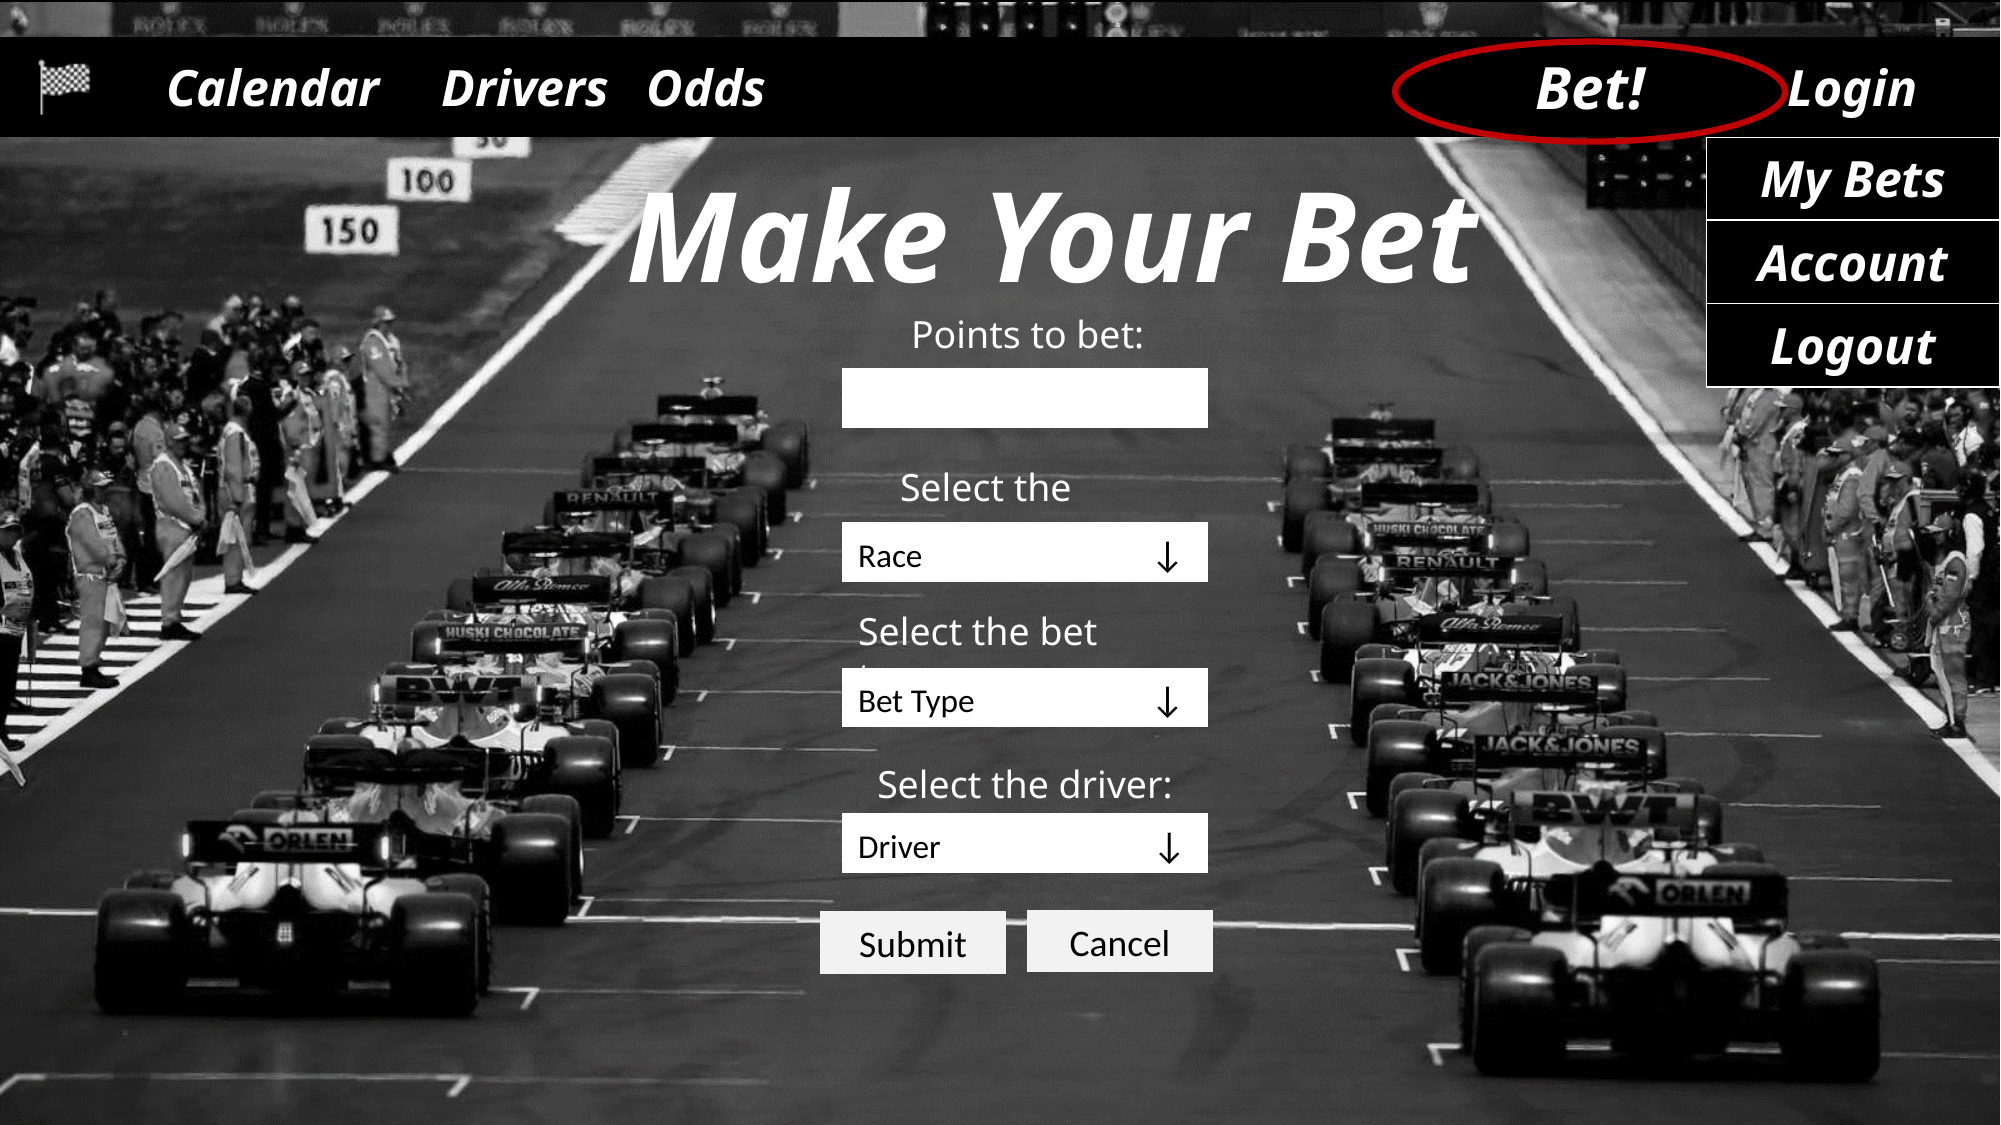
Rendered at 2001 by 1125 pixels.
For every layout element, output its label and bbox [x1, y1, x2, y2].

picture [0, 1, 2000, 1125]
text_box [820, 910, 1213, 974]
